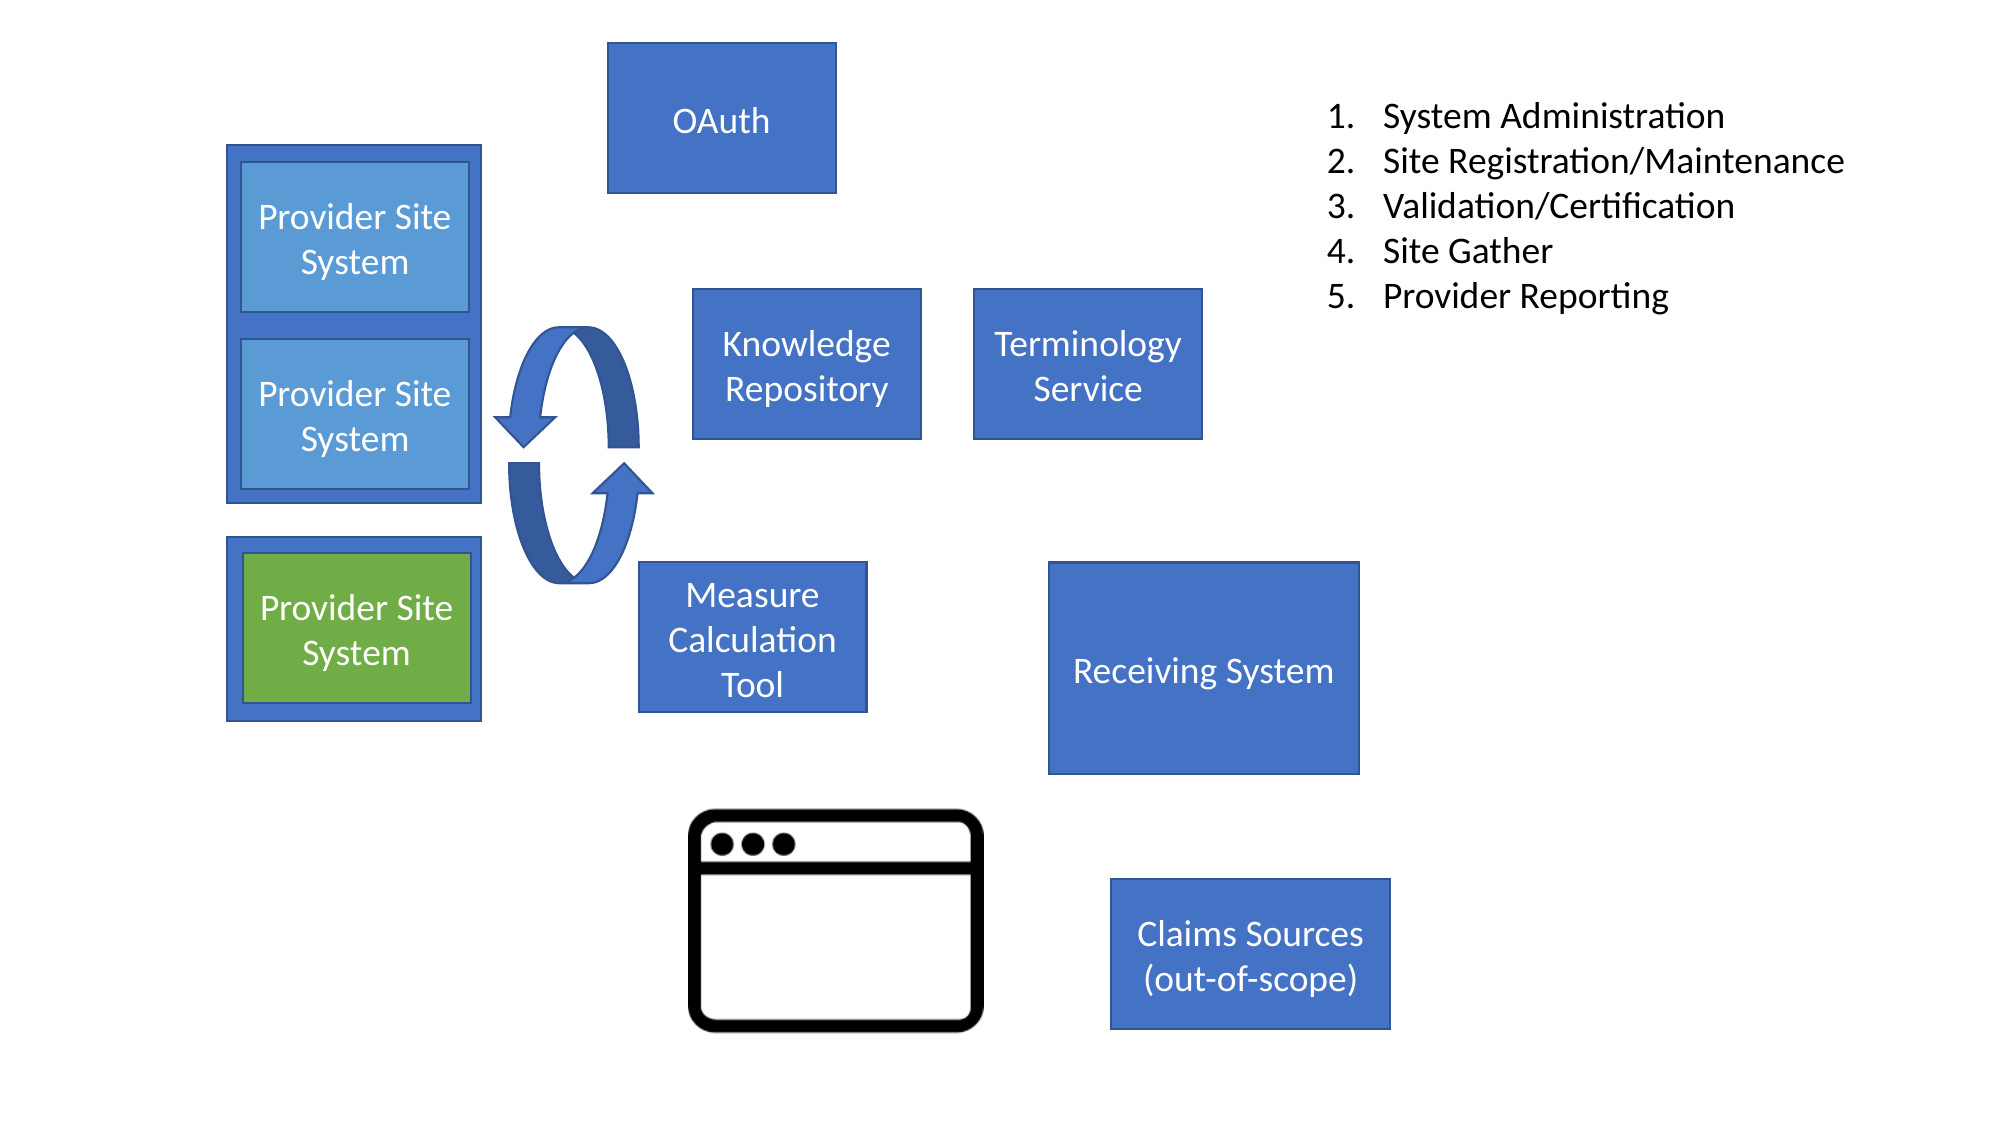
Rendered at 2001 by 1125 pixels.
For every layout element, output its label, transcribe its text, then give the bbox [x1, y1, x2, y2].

text_box OAuth [607, 42, 837, 194]
text_box [226, 144, 482, 504]
picture [688, 773, 984, 1069]
text_box [508, 461, 655, 585]
text_box Claims Sources (out-of-scope) [1110, 878, 1391, 1030]
text_box [492, 326, 640, 449]
text_box [226, 536, 482, 722]
text_box Knowledge Repository [692, 288, 922, 440]
text_box Measure Calculation Tool [638, 561, 868, 713]
text_box Provider Site System [240, 161, 470, 313]
text_box Terminology Service [973, 288, 1203, 440]
text_box Receiving System [1048, 561, 1360, 775]
text_box Provider Site System [240, 338, 470, 490]
text_box System Administration Site Registration/Maintenance Validation/Certification Site Gather Provider Reporting [1312, 83, 1861, 324]
text_box Provider Site System [242, 552, 472, 704]
